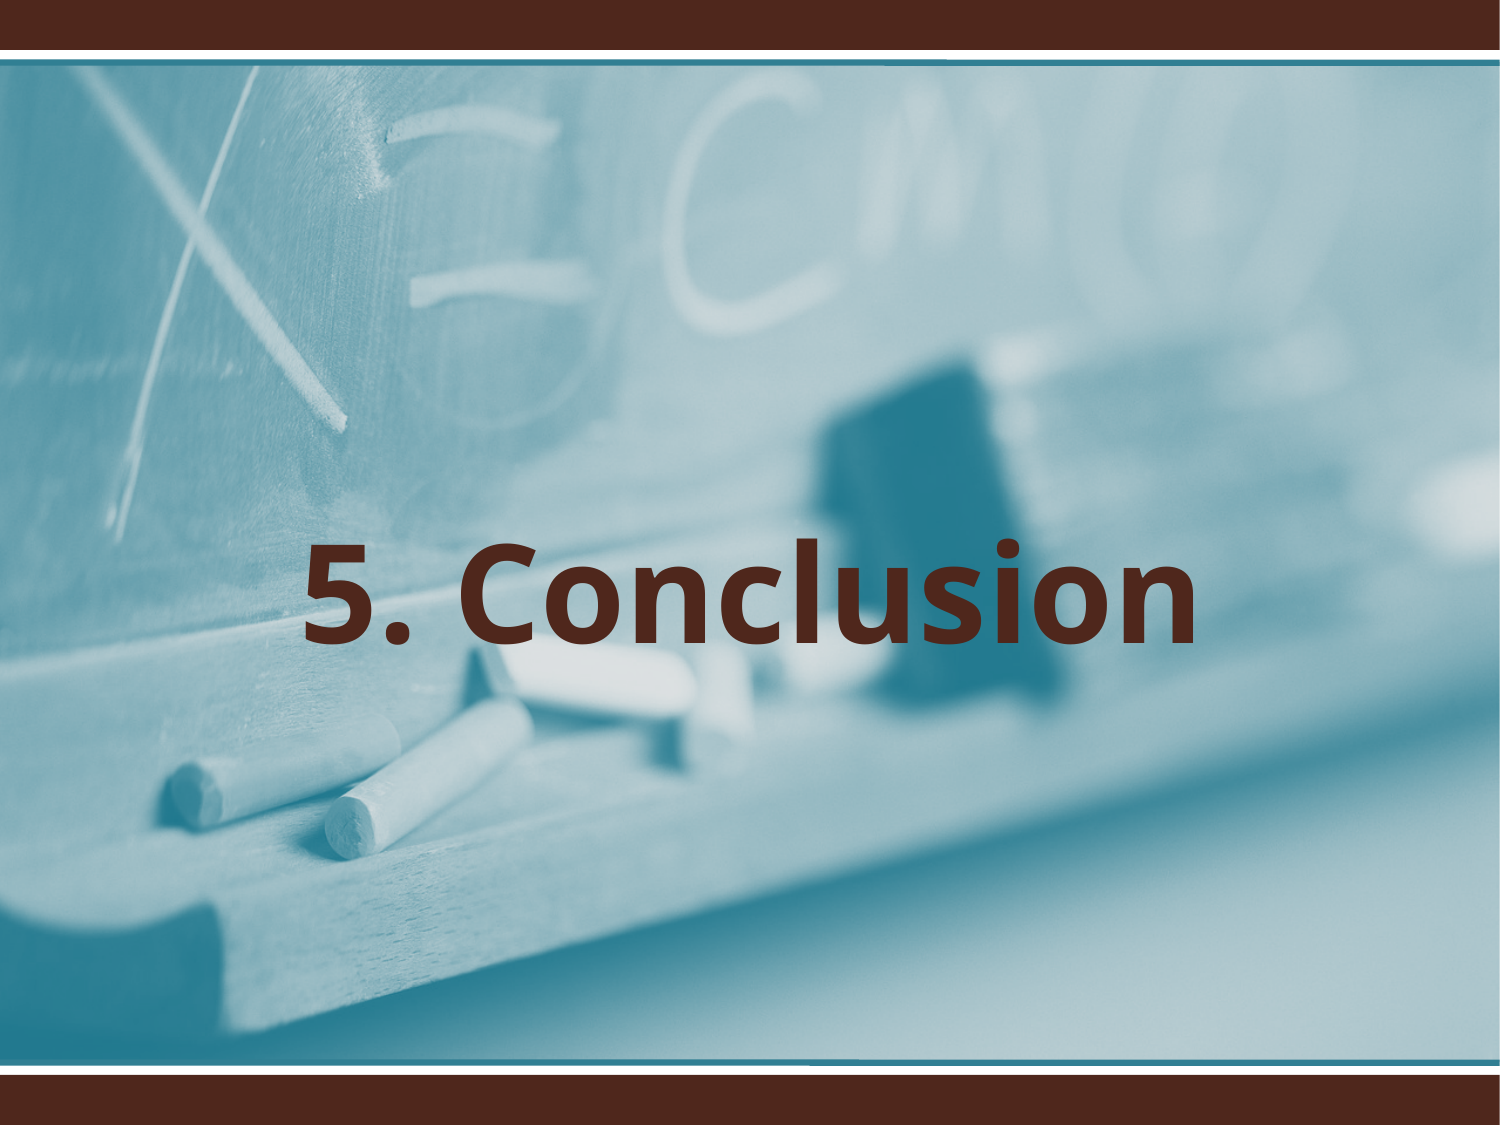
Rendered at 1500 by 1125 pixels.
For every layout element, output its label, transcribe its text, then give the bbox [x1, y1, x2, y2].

subtitle 5. Conclusion [55, 239, 1449, 679]
